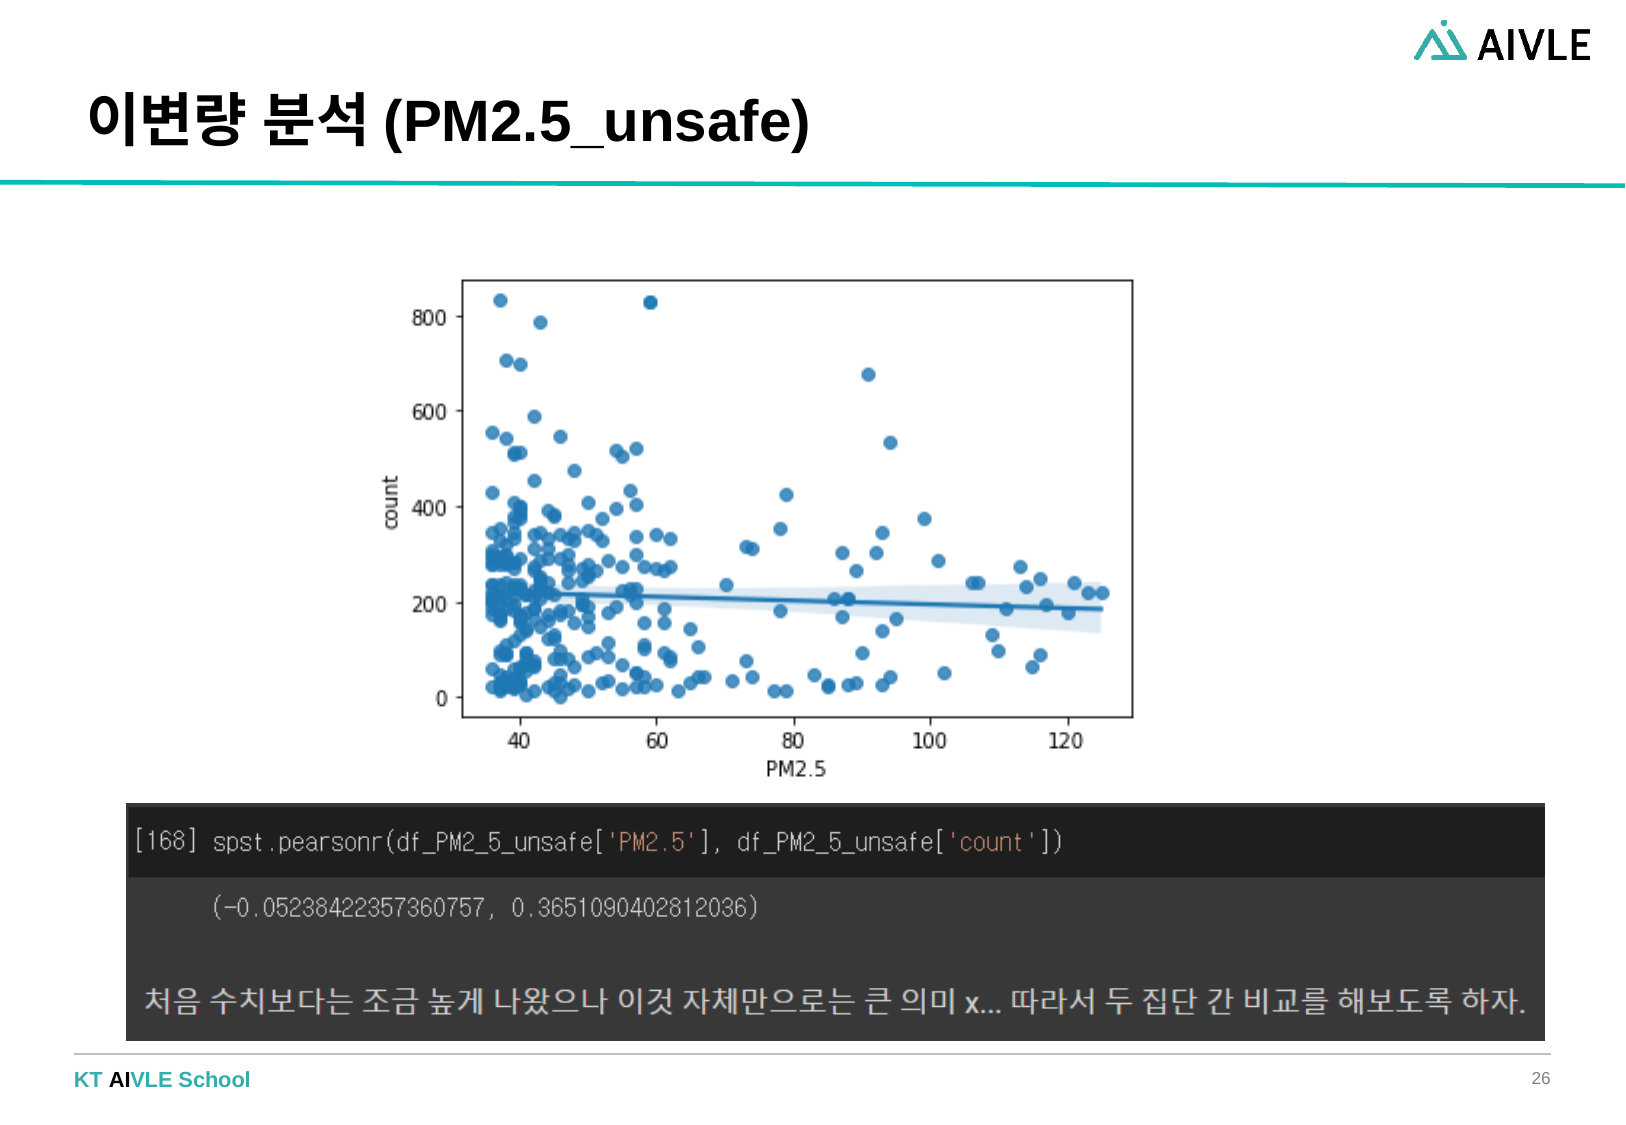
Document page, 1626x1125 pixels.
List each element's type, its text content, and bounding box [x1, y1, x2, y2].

title 이변량 분석(PM2.5_unsafe) [70, 83, 905, 181]
picture [126, 803, 1545, 1041]
picture [367, 268, 1146, 793]
picture [1414, 20, 1590, 60]
